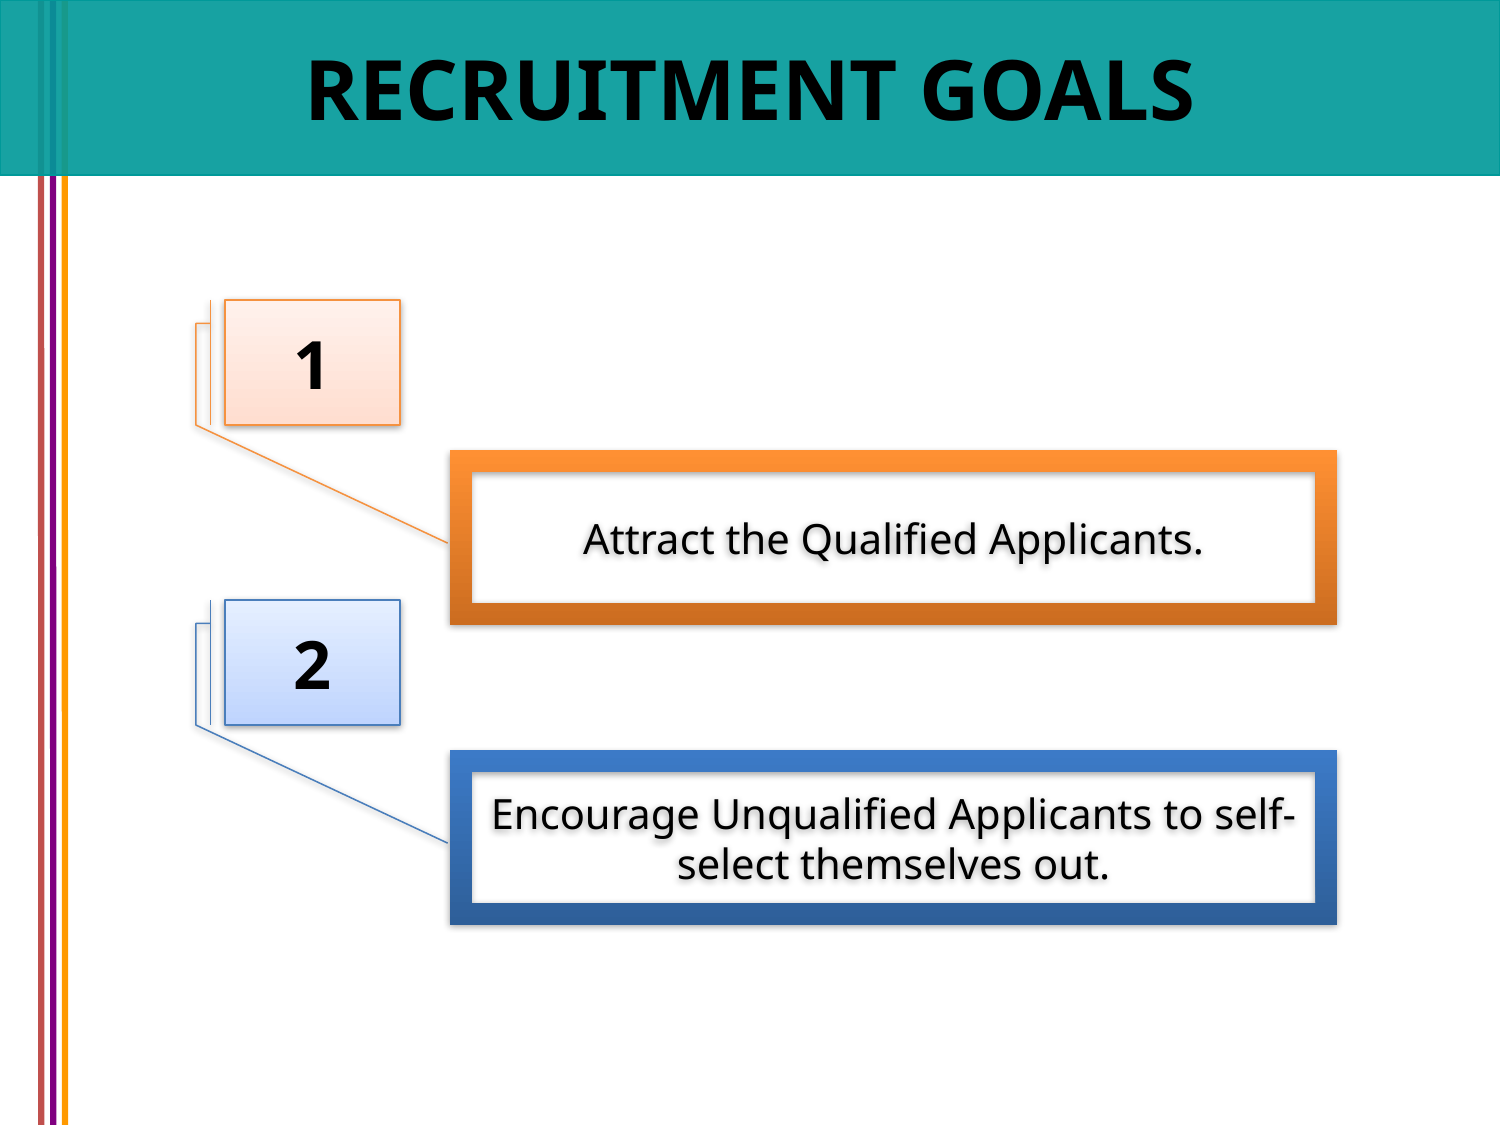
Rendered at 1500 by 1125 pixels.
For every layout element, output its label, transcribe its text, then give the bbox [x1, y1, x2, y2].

text_box 1 [195, 299, 444, 543]
text_box 2 [195, 600, 444, 843]
text_box Attract the Qualified Applicants. [449, 450, 1338, 625]
text_box 2 [224, 599, 401, 726]
text_box RECRUITMENT GOALS [0, 0, 1500, 175]
text_box Encourage Unqualified Applicants to self-select themselves out. [449, 750, 1338, 925]
